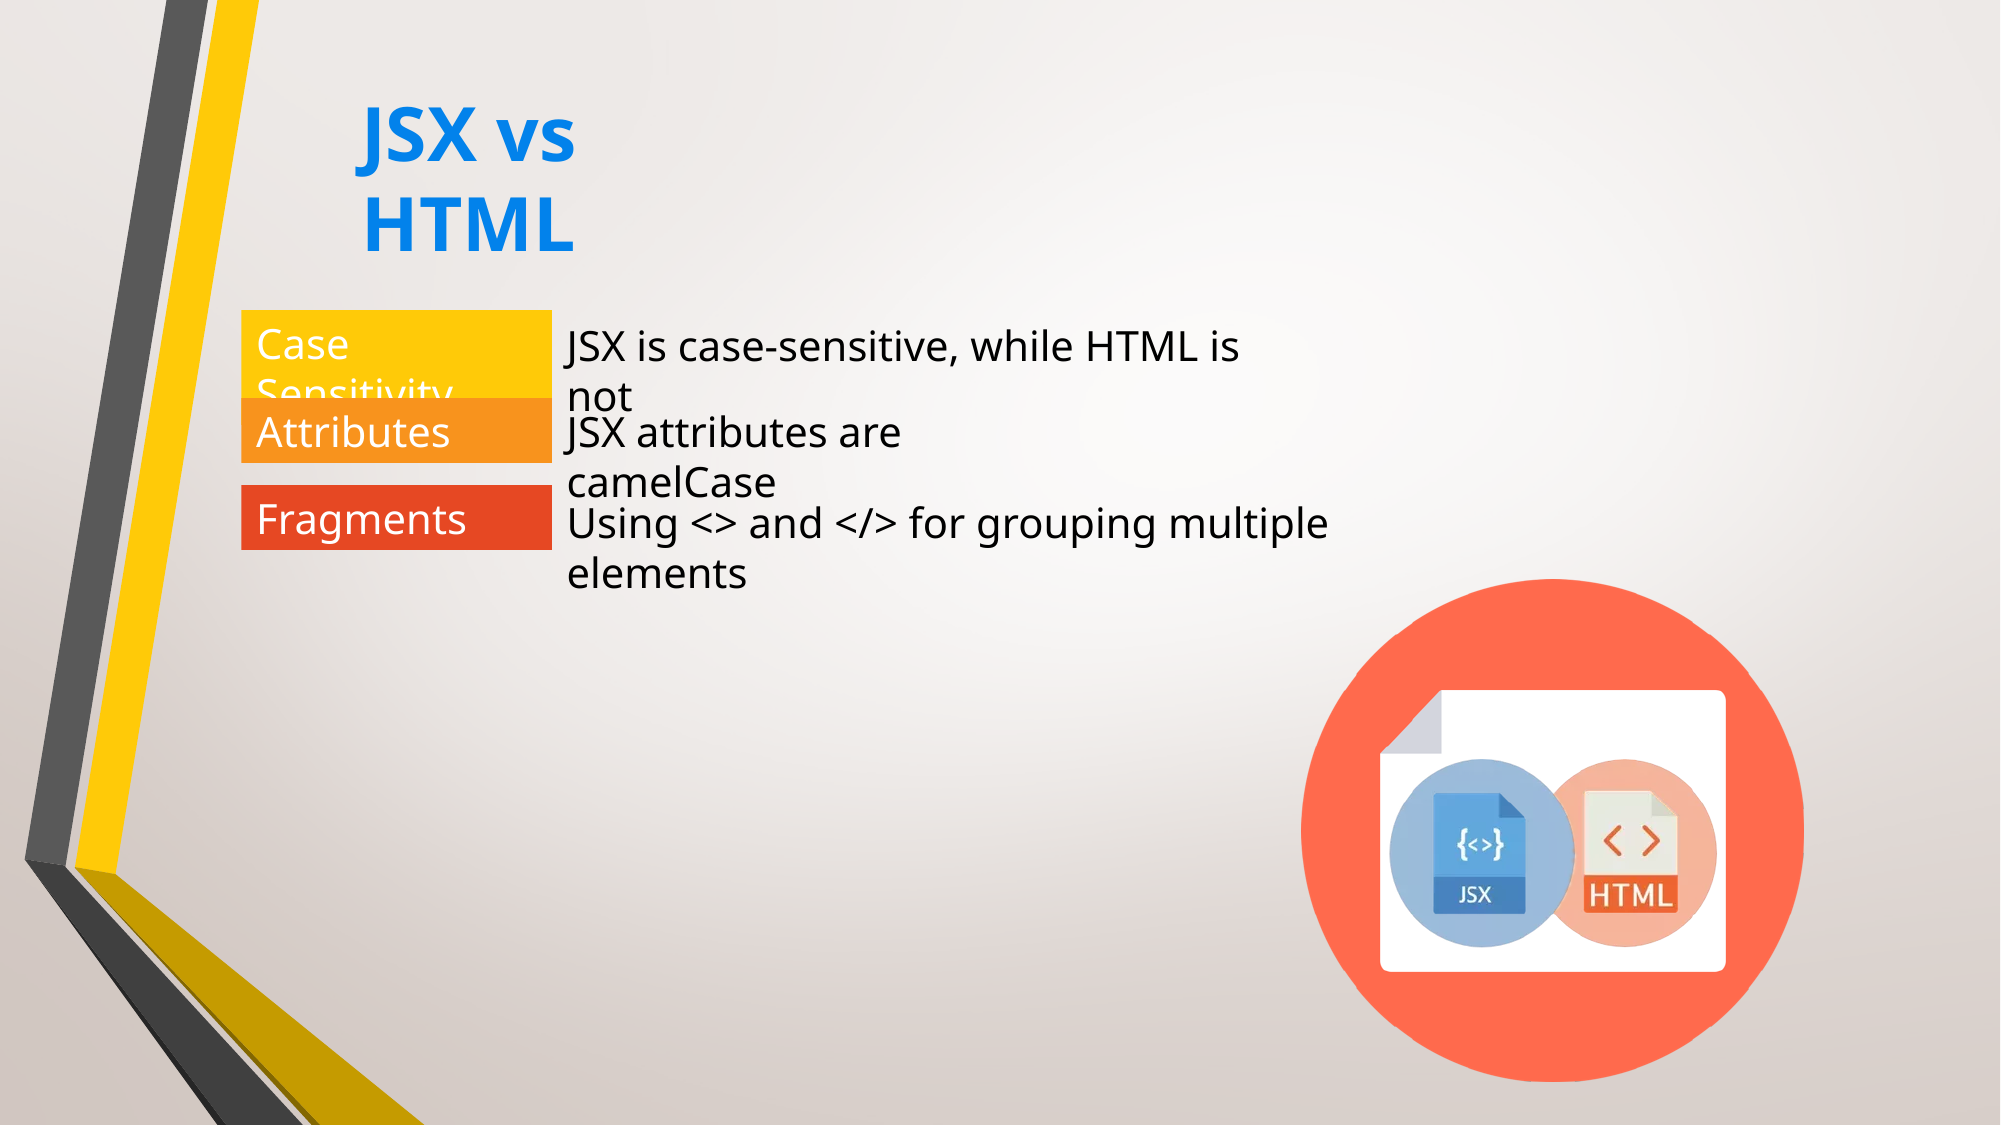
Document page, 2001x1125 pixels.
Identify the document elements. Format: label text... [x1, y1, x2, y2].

text_box Case Sensitivity [241, 310, 552, 398]
title JSX vs HTML [241, 118, 696, 236]
text_box Attributes [241, 398, 551, 463]
text_box Fragments [241, 485, 552, 550]
text_box Using <> and </> for grouping multiple elements [551, 489, 1410, 605]
text_box JSX attributes are camelCase [551, 398, 1084, 489]
picture [1301, 579, 1804, 1082]
text_box JSX is case-sensitive, while HTML is not [551, 311, 1266, 427]
